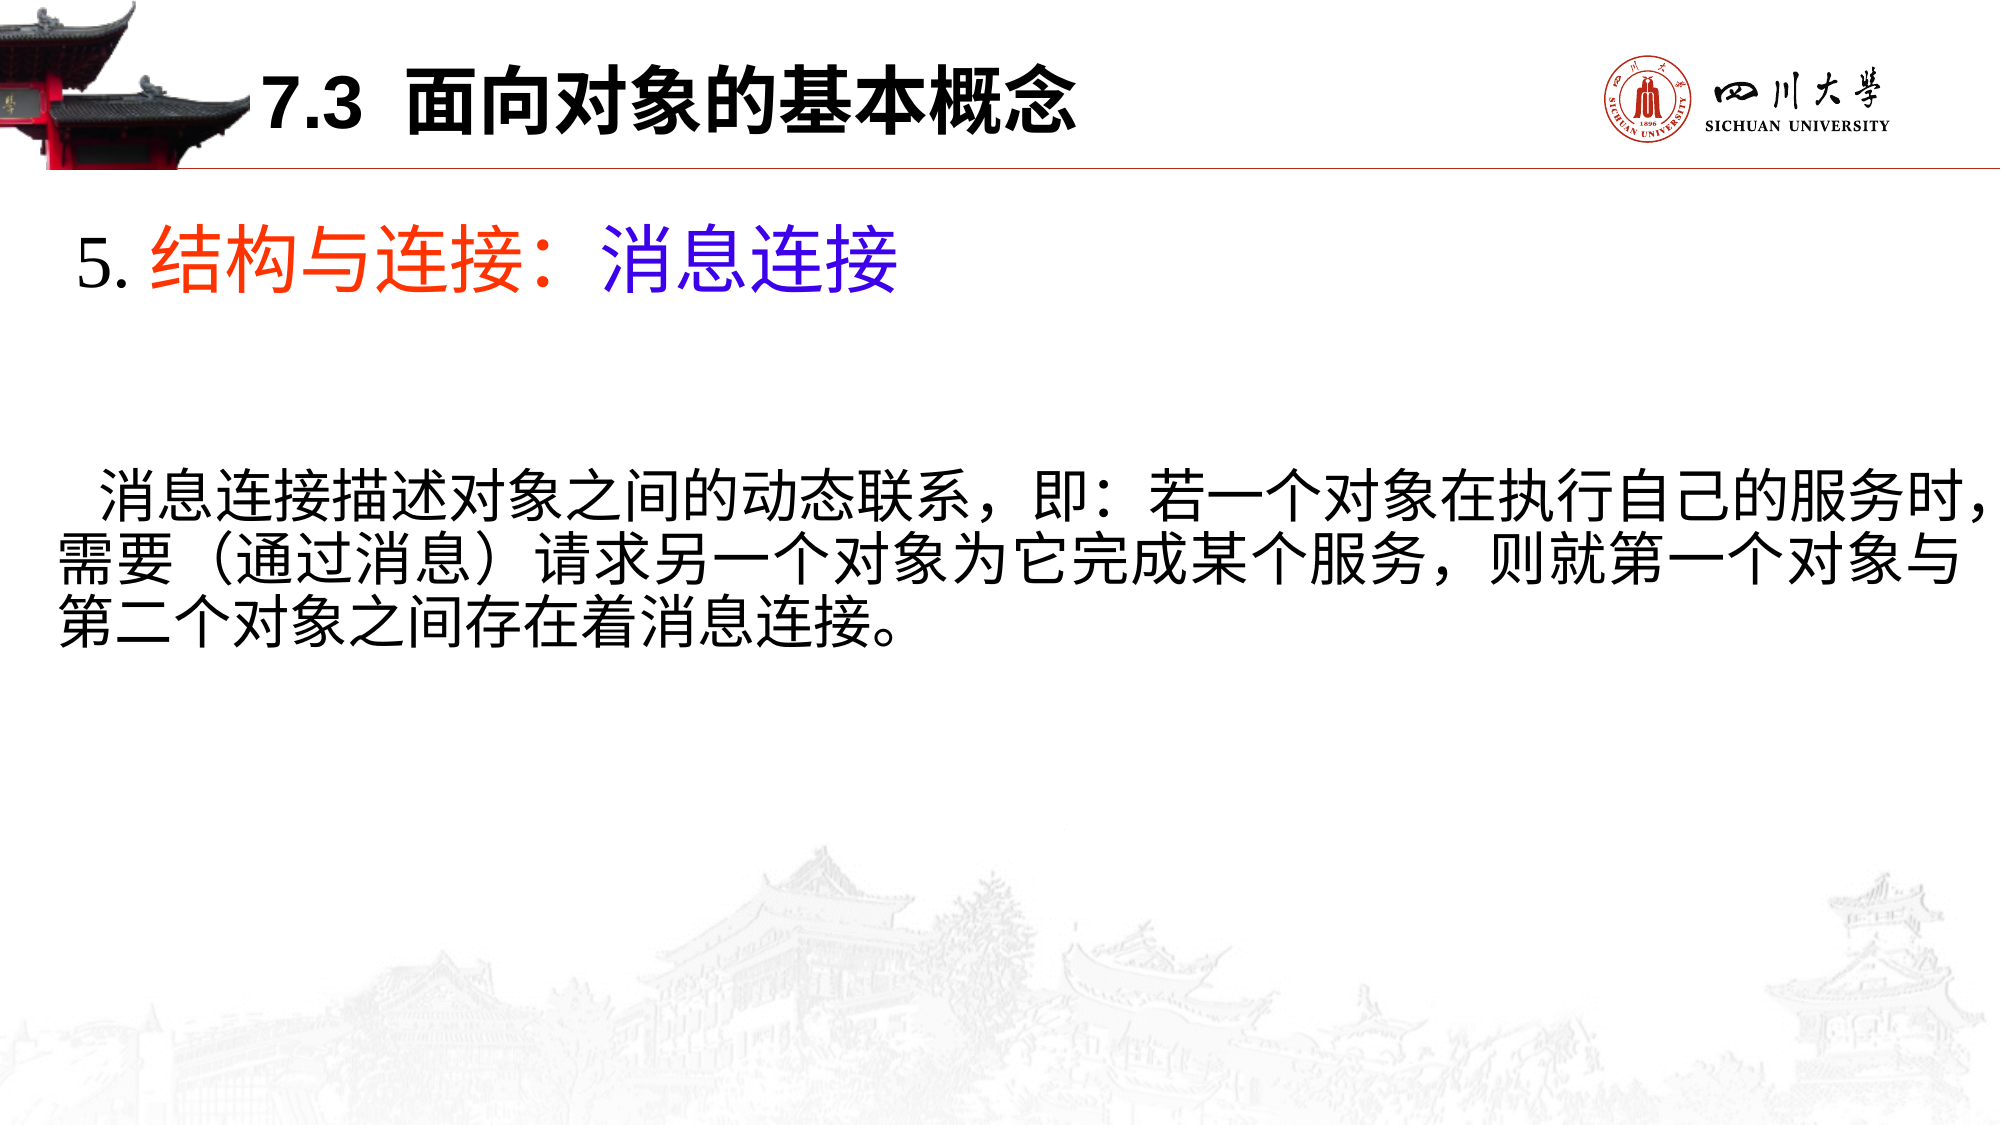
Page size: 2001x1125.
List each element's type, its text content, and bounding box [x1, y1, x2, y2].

list 7.3 面向对象的基本概念 [260, 55, 1122, 143]
text_box 5.结构与连接：消息连接 消息连接描述对象之间的动态联系，即：若一个对象在执行自己的服务时，需要（通过消息）请求另一个对象为它完成某个服务，则就第一个对象与第二个对象之间存在着消息连接。 [4, 187, 1979, 1025]
picture [0, 0, 250, 170]
